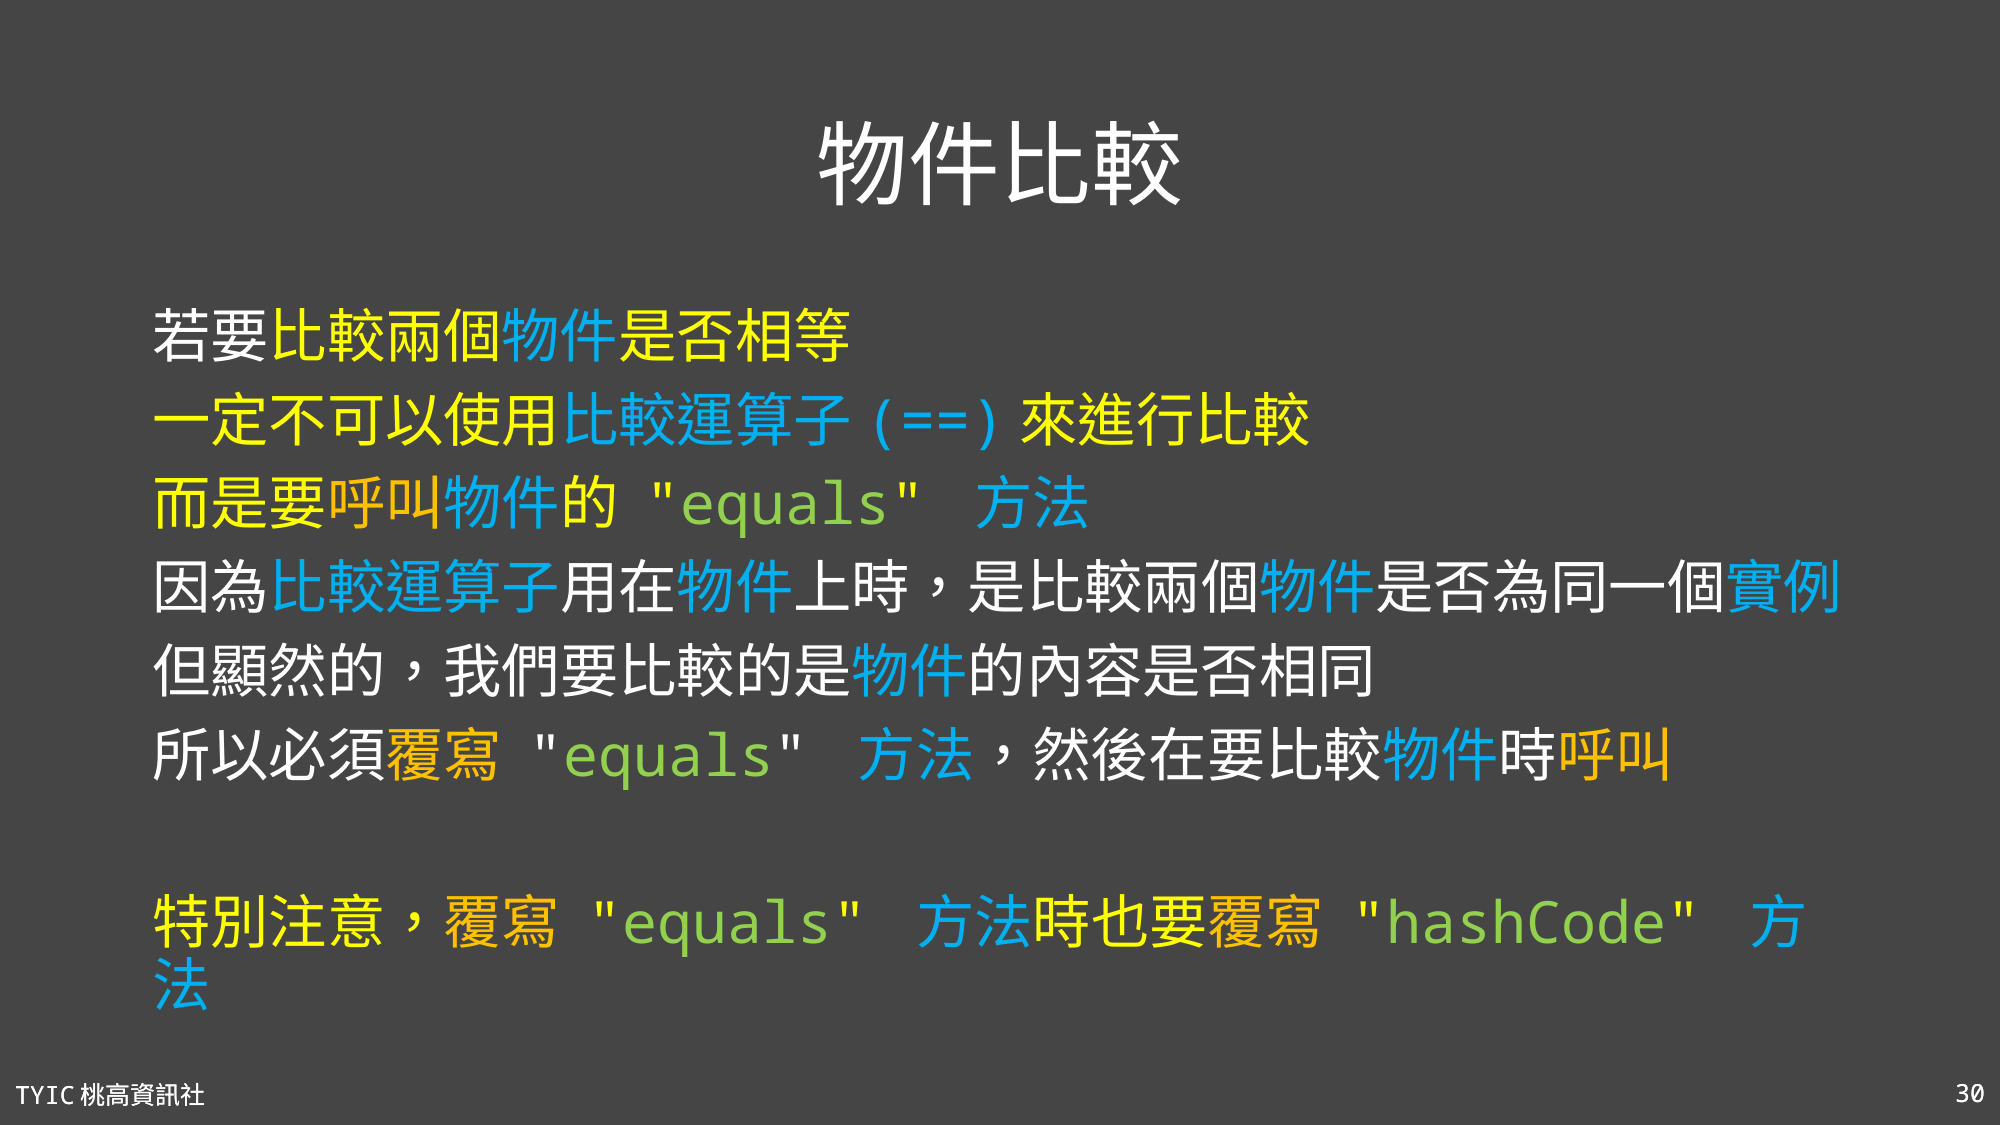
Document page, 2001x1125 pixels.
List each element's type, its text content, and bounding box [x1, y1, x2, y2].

list 若要比較兩個物件是否相等 一定不可以使用比較運算子(==)來進行比較 而是要呼叫物件的 "equals" 方法 因為比較運算子用在物件上時，是比較兩個物件是否為同一個實例 但顯然的，我們要比較的是物件的內容是否相同 所以必須覆寫 "equals" 方法，然後在要比較物件時呼叫 特別注意，覆寫 "equals" 方法時也要覆寫 "hashCode" 方法 [137, 299, 1863, 1014]
title 物件比較 [137, 59, 1863, 278]
